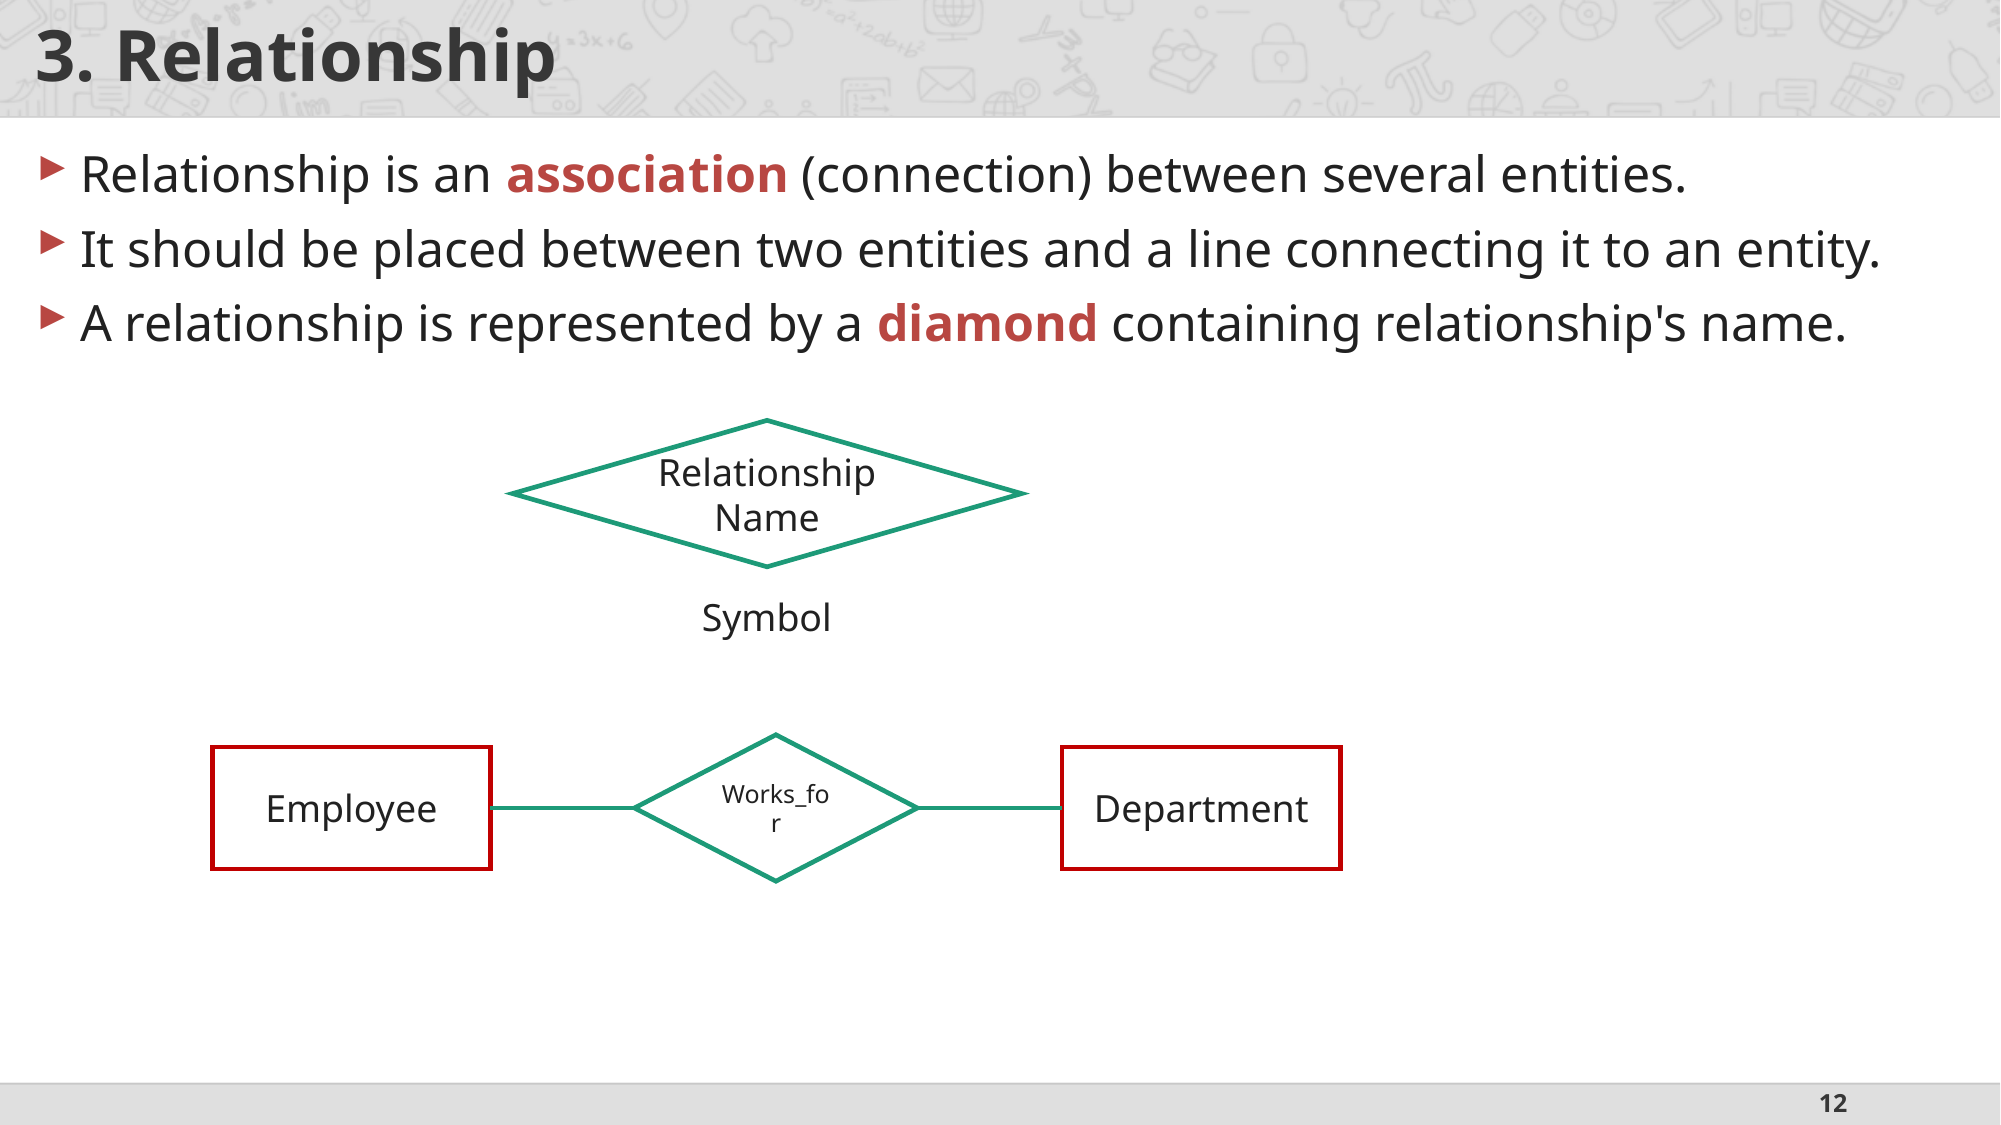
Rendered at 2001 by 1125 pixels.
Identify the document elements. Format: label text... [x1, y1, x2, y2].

text_box Works_for [635, 733, 917, 883]
text_box Employee [211, 746, 492, 870]
text_box Symbol [686, 587, 848, 647]
text_box Relationship Name [508, 419, 1026, 568]
text_box Department [1061, 746, 1342, 870]
list Relationship is an association (connection) between several entities. It should be placed between two entities and a line connecting it to an entity. A relationship is represented by a diamond containing relationship's name. [21, 141, 1979, 1063]
title 3. Relationship [0, 0, 2000, 117]
